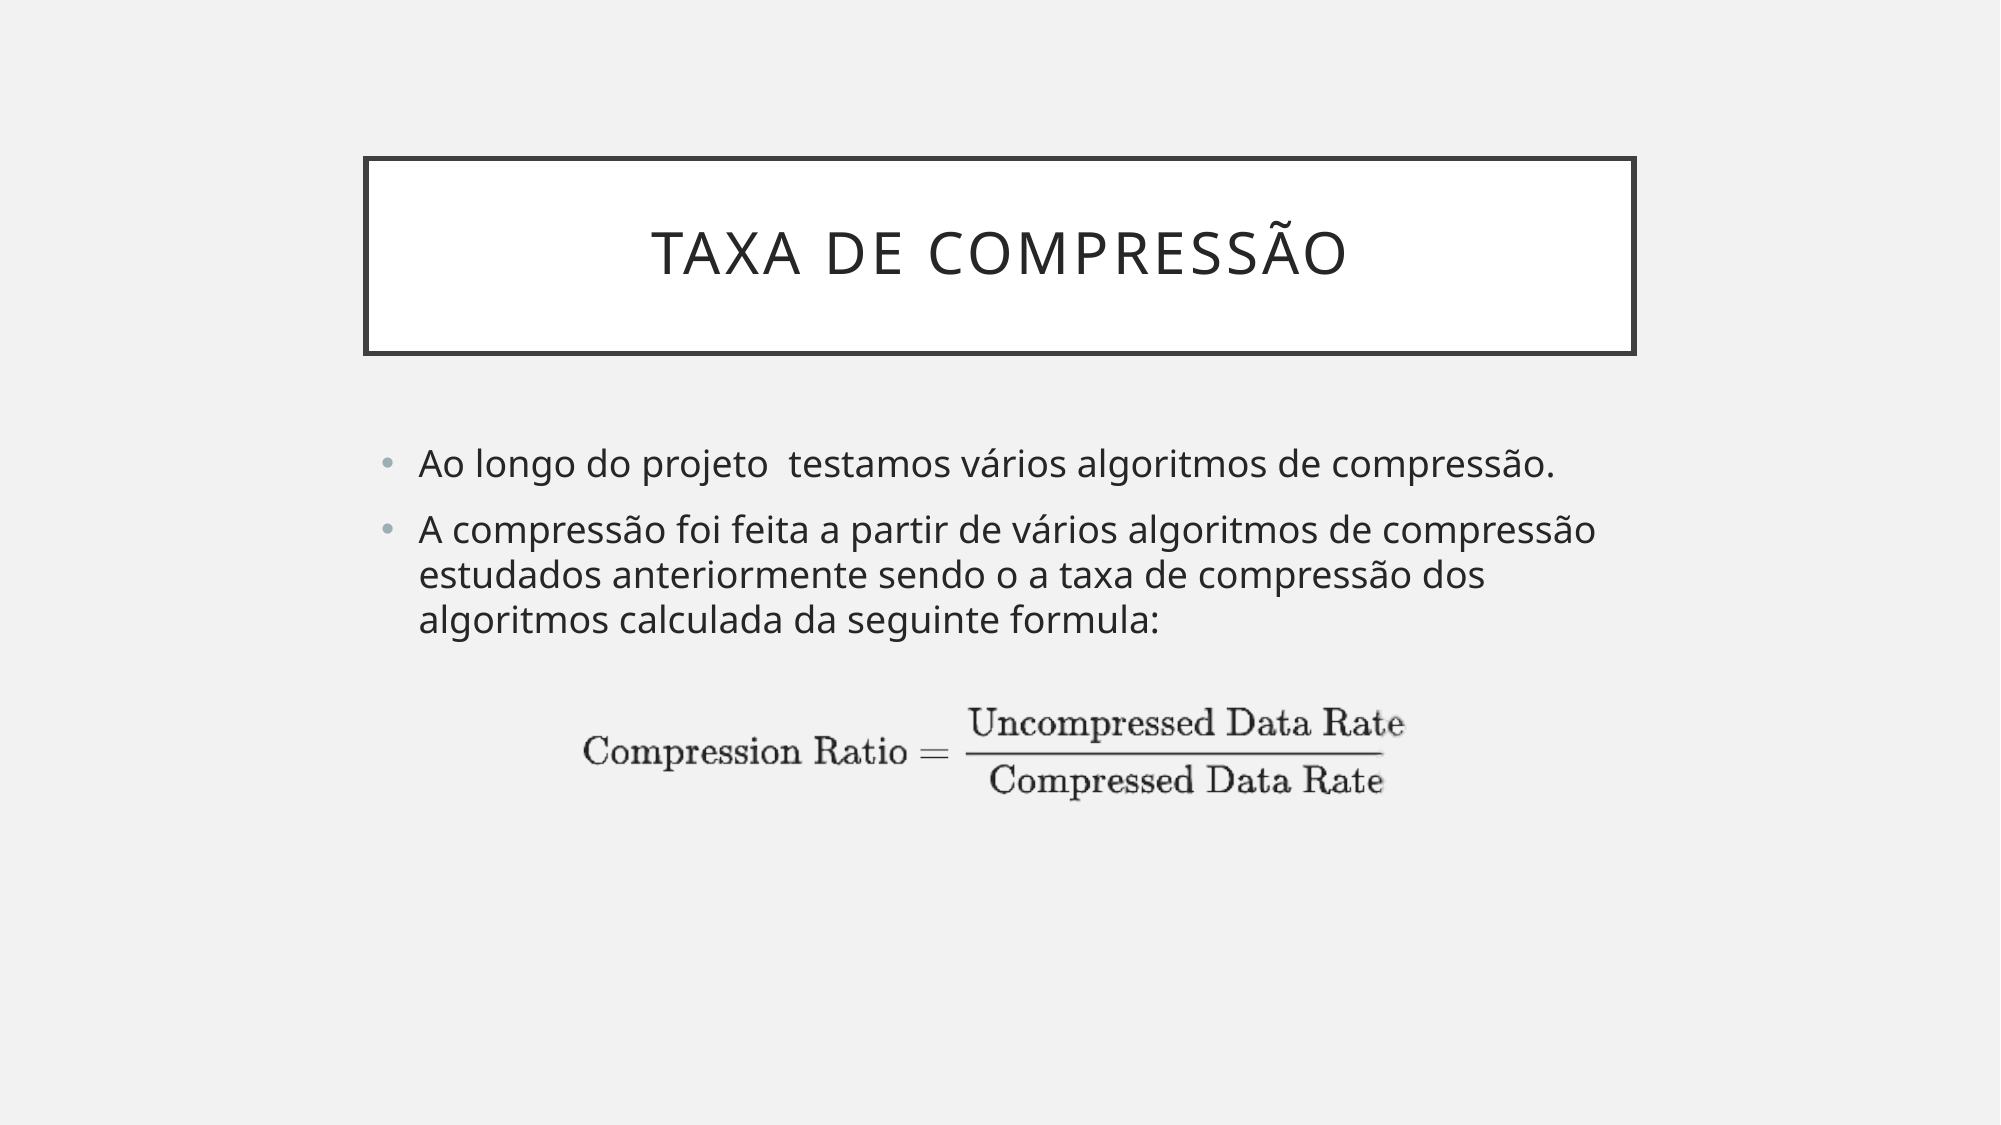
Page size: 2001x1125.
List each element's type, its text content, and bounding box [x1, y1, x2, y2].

list Ao longo do projeto testamos vários algoritmos de compressão. A compressão foi feita a partir de vários algoritmos de compressão estudados anteriormente sendo o a taxa de compressão dos algoritmos calculada da seguinte formula: [366, 432, 1634, 942]
picture [565, 687, 1435, 810]
title Taxa de compressão [363, 156, 1637, 356]
